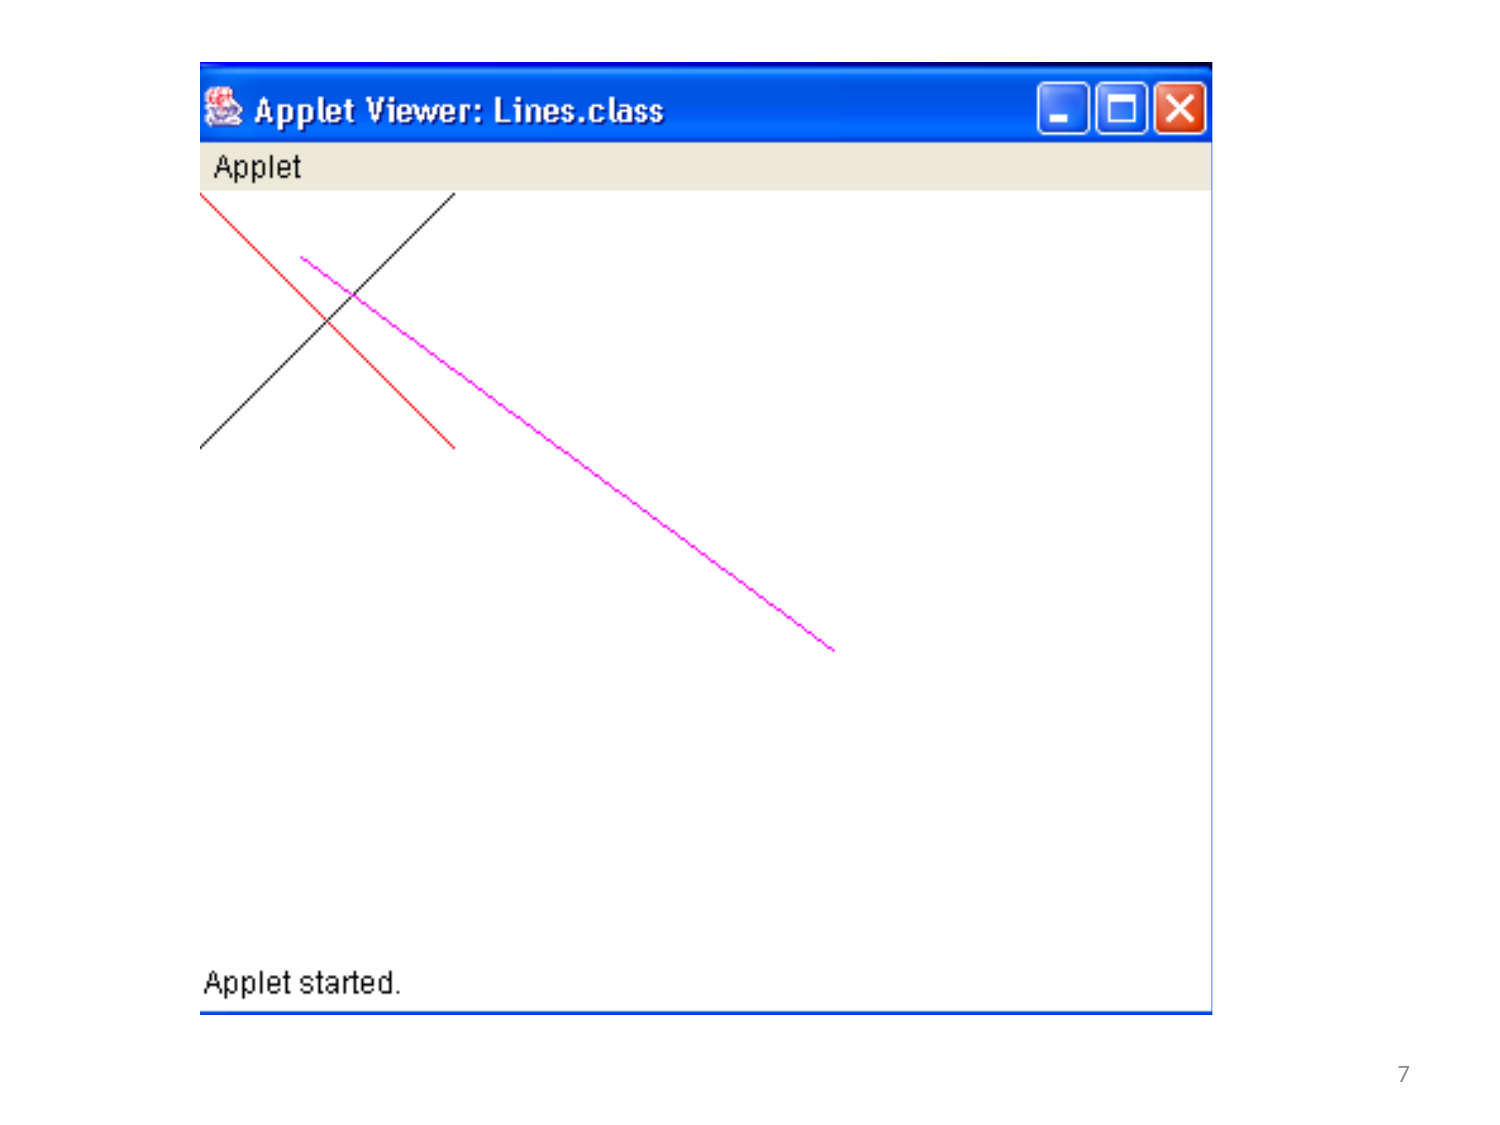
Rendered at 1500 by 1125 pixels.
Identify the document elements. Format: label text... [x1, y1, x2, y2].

slide_number 7 [1074, 1042, 1425, 1103]
picture [199, 62, 1213, 1015]
